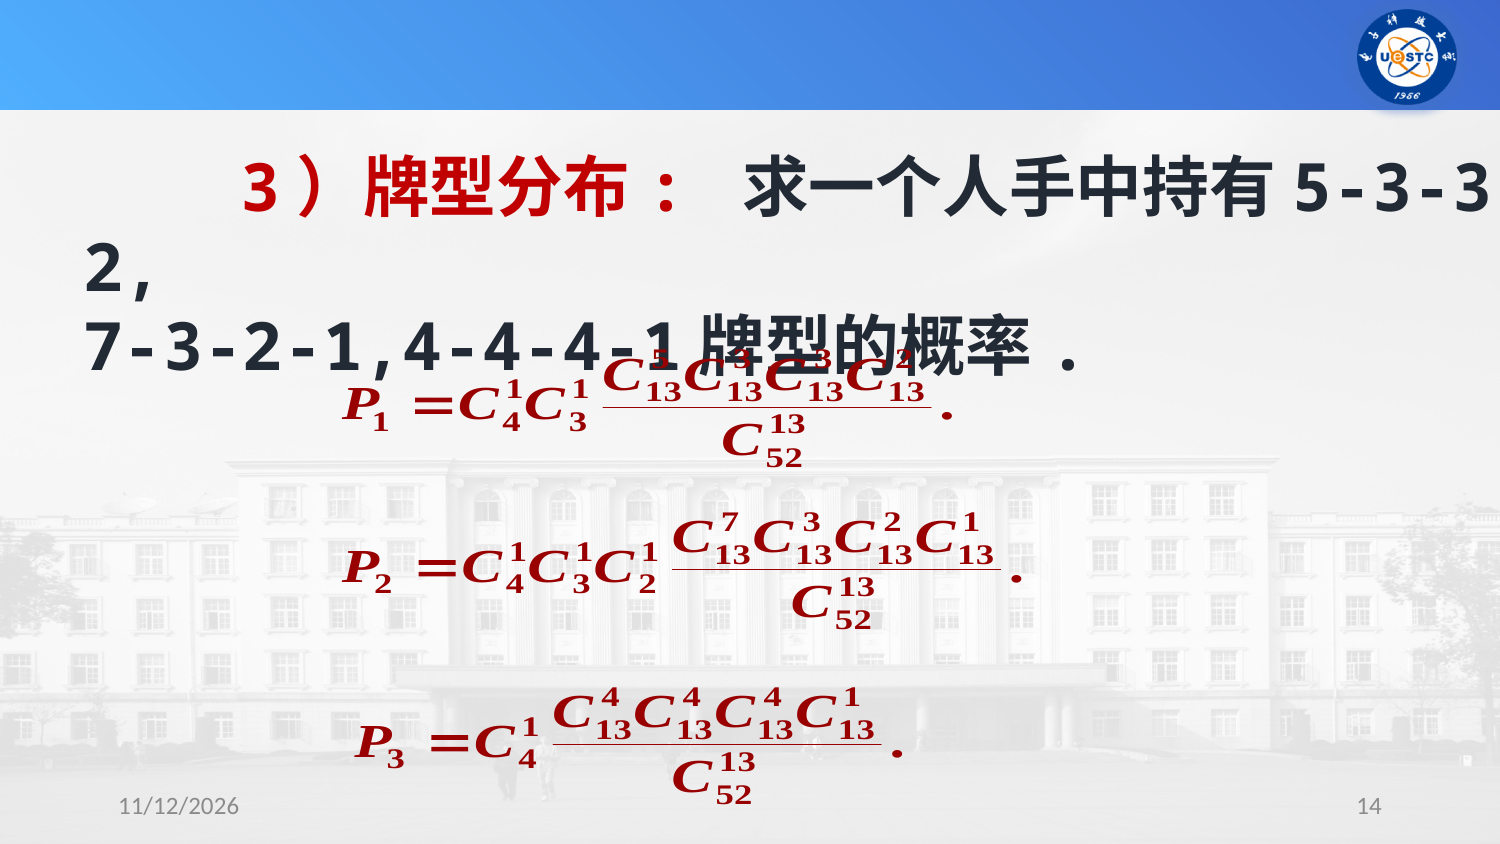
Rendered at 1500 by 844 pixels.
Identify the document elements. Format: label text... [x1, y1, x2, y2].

slide_number 14 [1059, 782, 1397, 827]
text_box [335, 342, 955, 471]
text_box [335, 504, 1024, 634]
picture [1357, 9, 1456, 104]
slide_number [103, 782, 441, 827]
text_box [348, 679, 905, 809]
text_box 3）牌型分布: 求一个人手中持有5-3-3-2, 7-3-2-1,4-4-4-1牌型的概率. [68, 137, 1500, 386]
